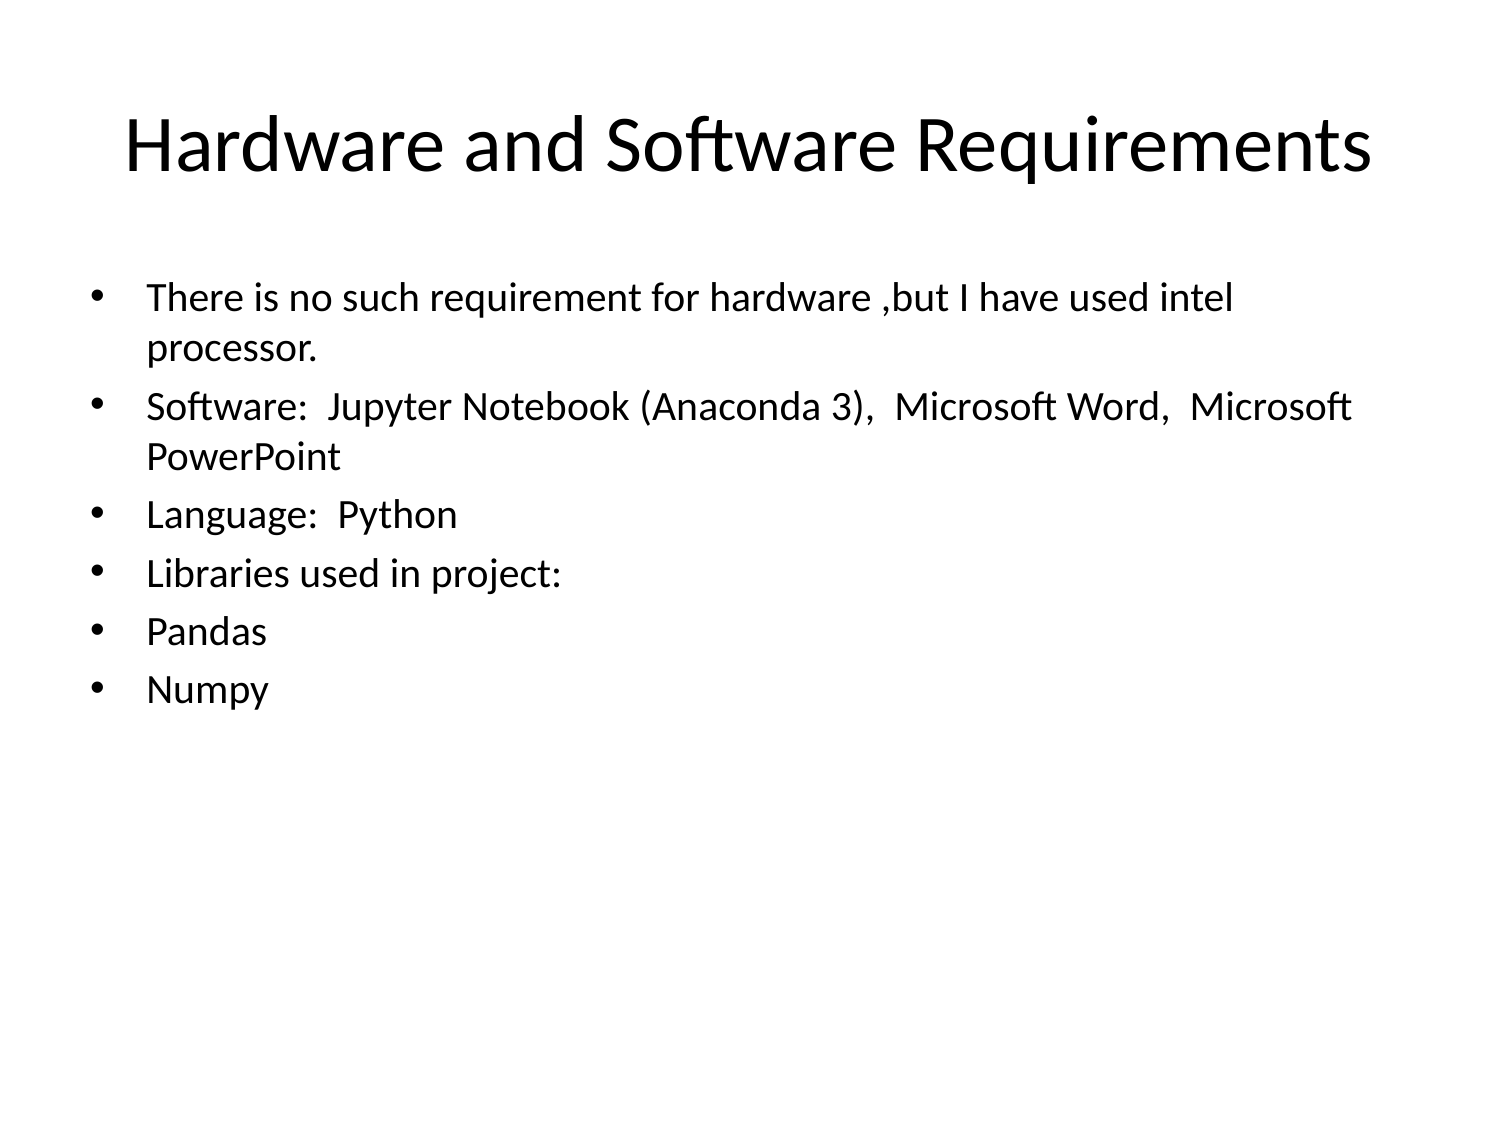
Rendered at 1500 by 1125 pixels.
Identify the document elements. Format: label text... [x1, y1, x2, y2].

title Hardware and Software Requirements [75, 45, 1425, 233]
list There is no such requirement for hardware ,but I have used intel processor. Software: Jupyter Notebook (Anaconda 3), Microsoft Word, Microsoft PowerPoint Language: Python Libraries used in project: Pandas Numpy [75, 262, 1425, 1005]
